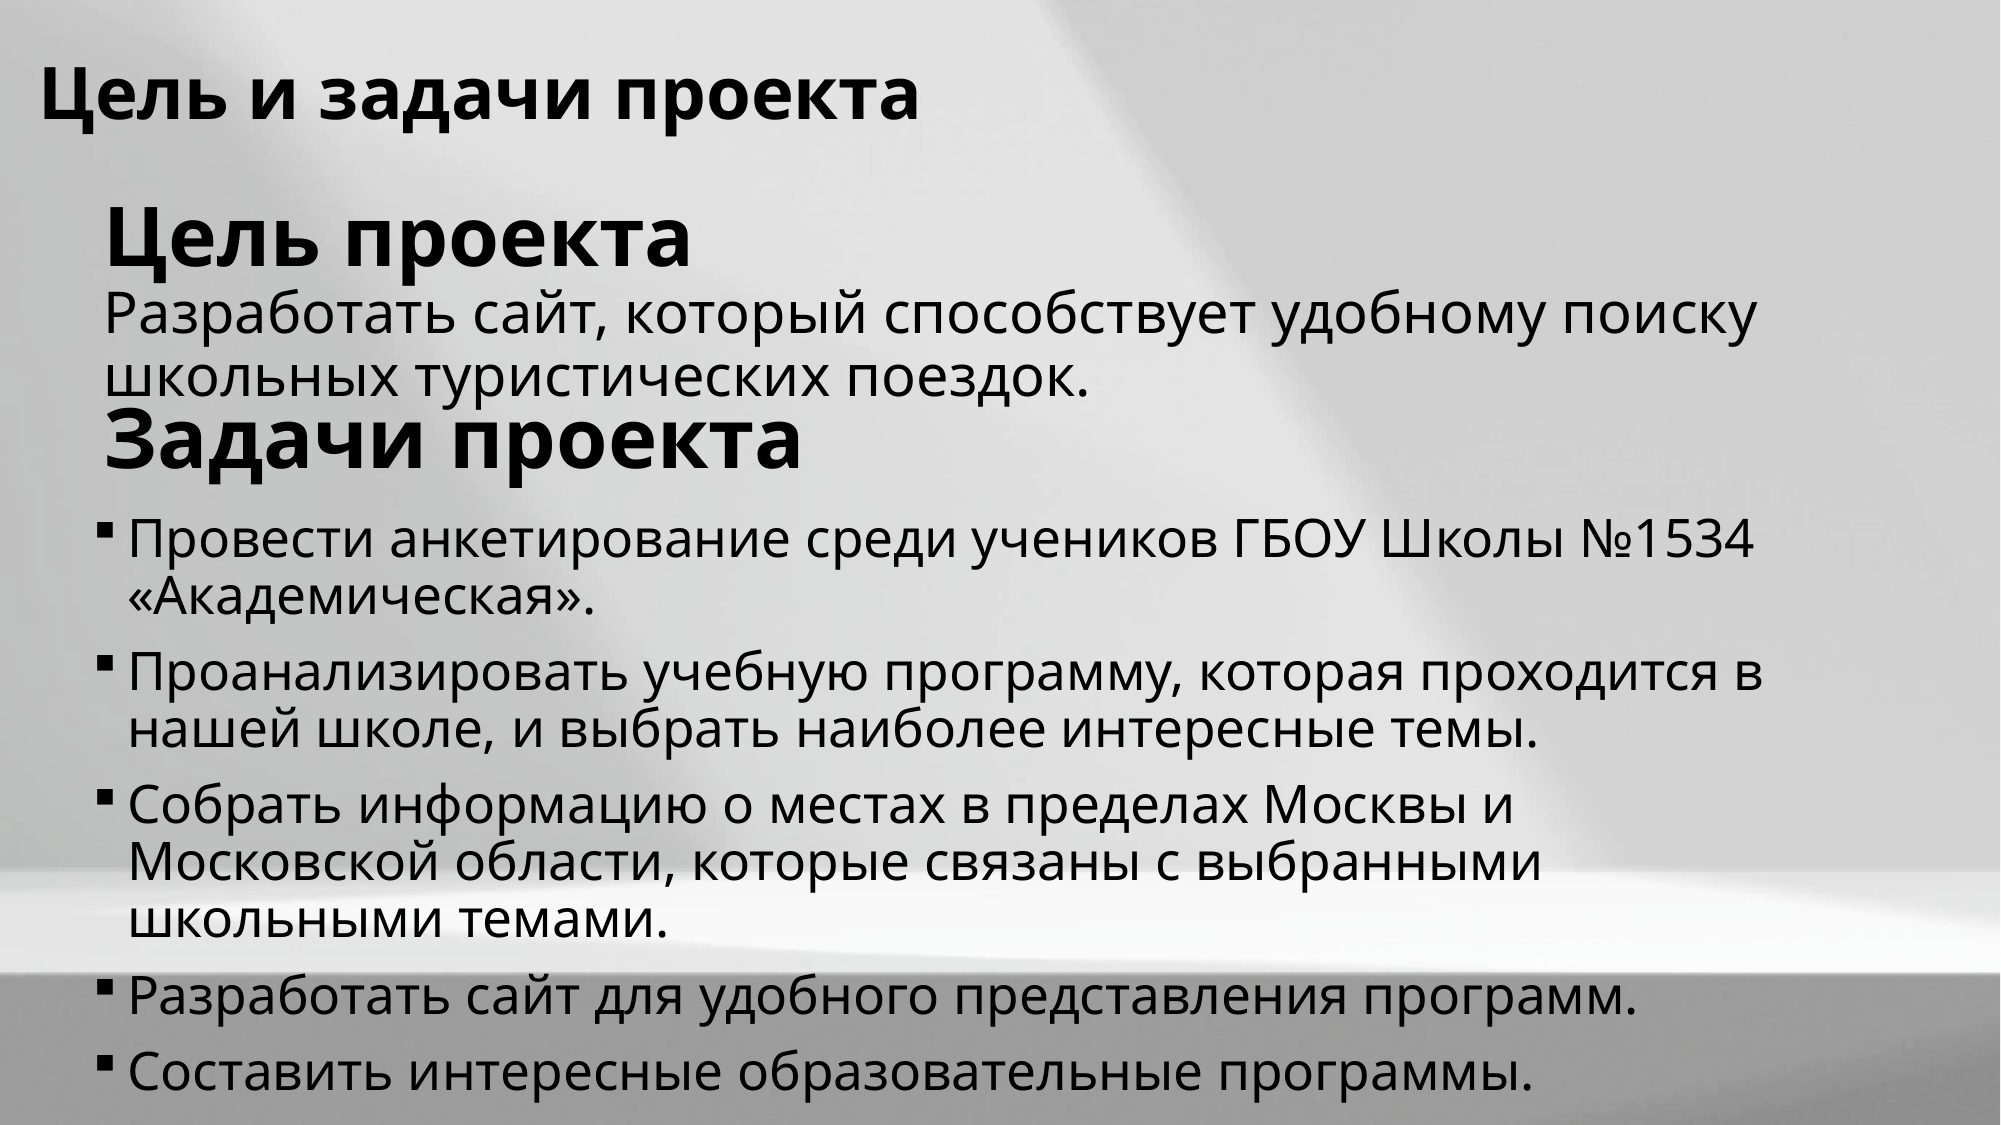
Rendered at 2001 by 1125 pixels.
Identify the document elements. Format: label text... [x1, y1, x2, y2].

text_box Провести анкетирование среди учеников ГБОУ Школы №1534 «Академическая». Проанализировать учебную программу, которая проходится в нашей школе, и выбрать наиболее интересные темы. Собрать информацию о местах в пределах Москвы и Московской области, которые связаны с выбранными школьными темами. Разработать сайт для удобного представления программ. Составить интересные образовательные программы. [78, 503, 1826, 1121]
text_box Задачи проекта [88, 388, 1814, 503]
title Цель и задачи проекта [23, 24, 1032, 167]
list Цель проекта Разработать сайт, который способствует удобному поиску школьных туристических поездок. [89, 187, 1814, 388]
picture [0, 0, 2001, 1125]
